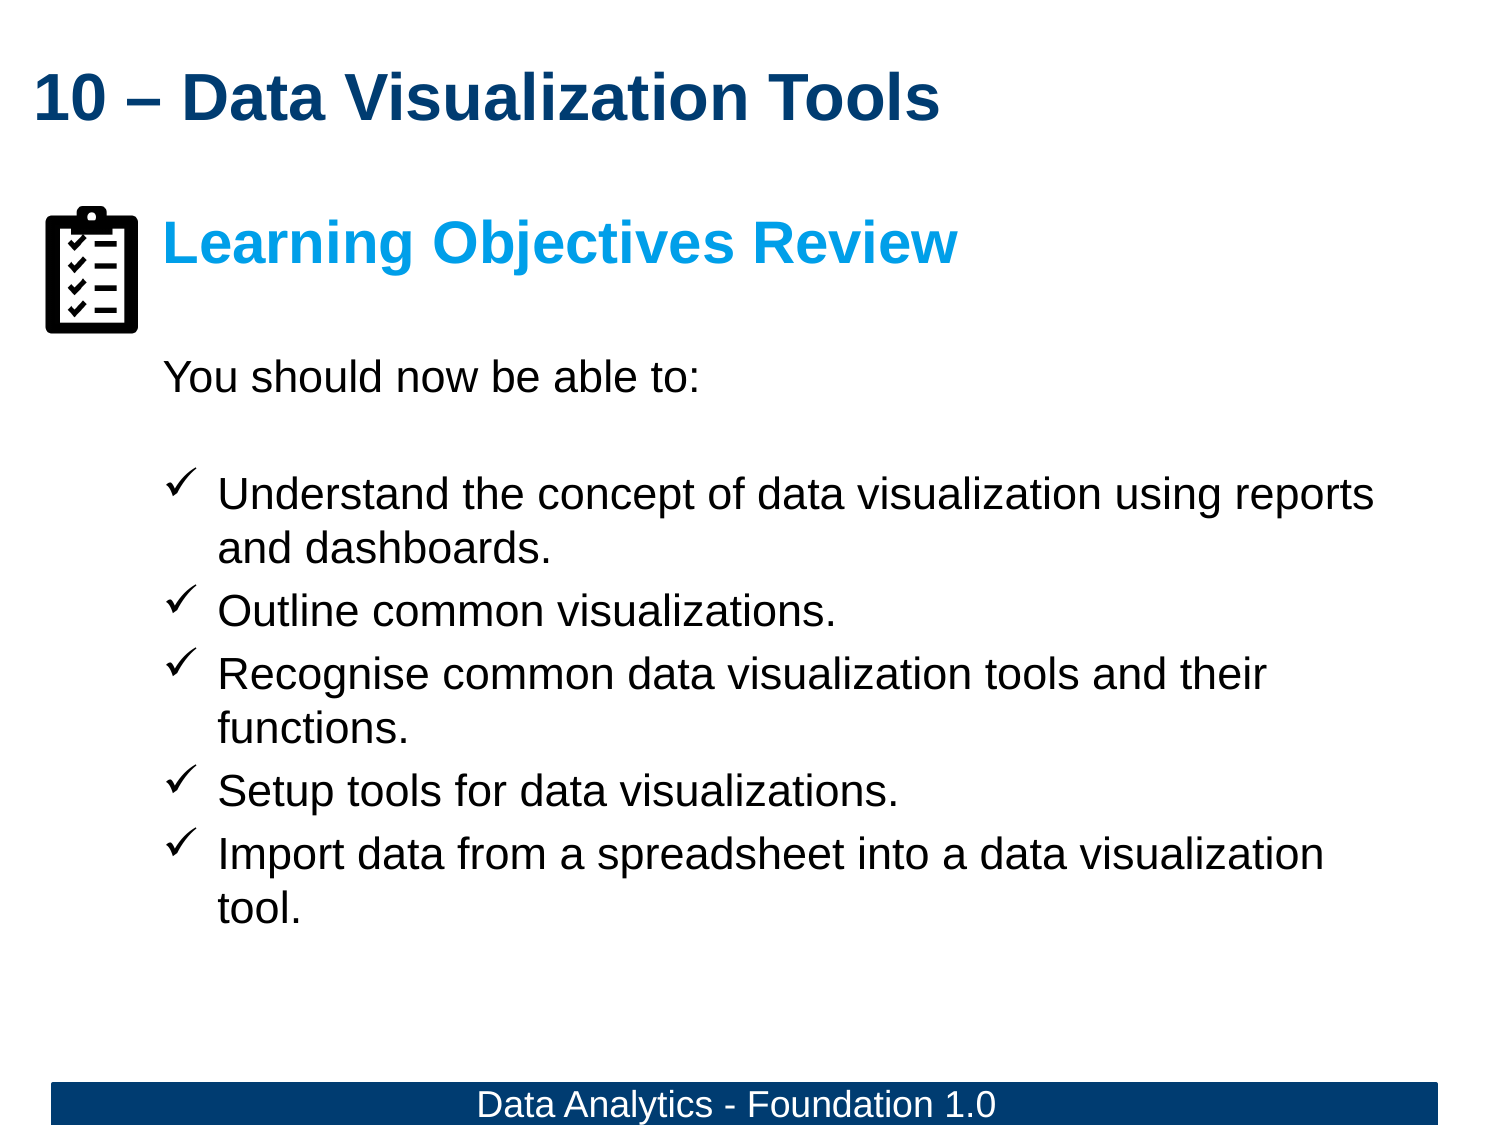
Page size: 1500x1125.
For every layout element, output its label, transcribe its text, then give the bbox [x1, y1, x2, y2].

footer Data Analytics - Foundation 1.0 [461, 1072, 1041, 1125]
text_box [20, 192, 163, 346]
title 10 – Data Visualization Tools [0, 0, 1500, 188]
list Learning Objectives Review You should now be able to: Understand the concept of data visualization using reports and dashboards. Outline common visualizations. Recognise common data visualization tools and their functions. Setup tools for data visualizations. Import data from a spreadsheet into a data visualization tool. [147, 196, 1424, 946]
